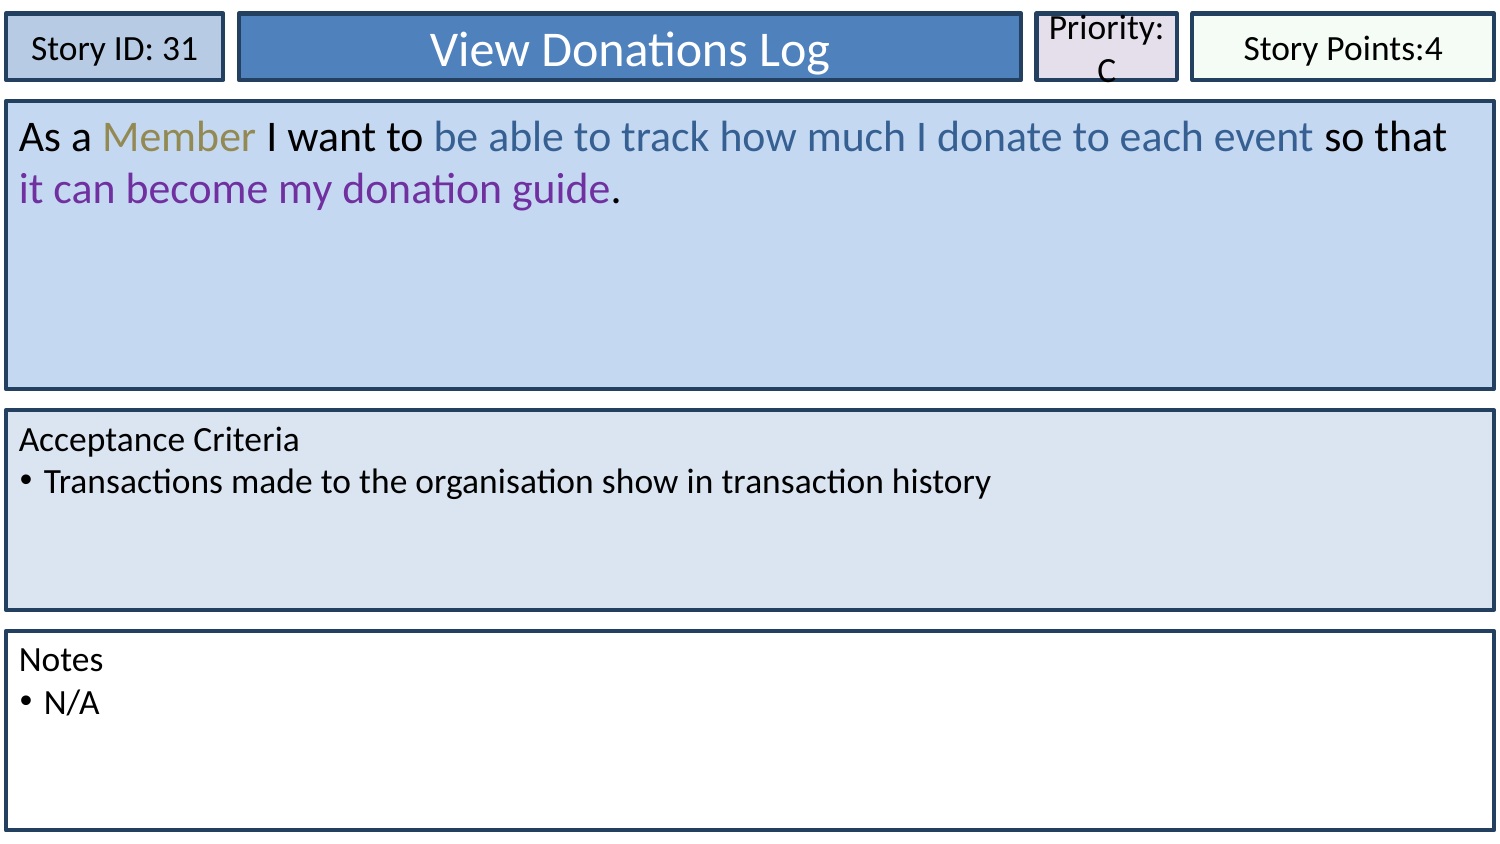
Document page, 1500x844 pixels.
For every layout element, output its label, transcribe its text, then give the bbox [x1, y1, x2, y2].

text_box View Donations Log [238, 13, 1022, 80]
text_box Story Points:4 [1192, 13, 1495, 80]
text_box Acceptance Criteria Transactions made to the organisation show in transaction history [5, 410, 1494, 610]
text_box Priority: C [1036, 13, 1177, 80]
text_box As a Member I want to be able to track how much I donate to each event so that it can become my donation guide. [5, 101, 1494, 389]
text_box Notes N/A [5, 631, 1494, 831]
text_box Story ID: 31 [5, 13, 224, 80]
